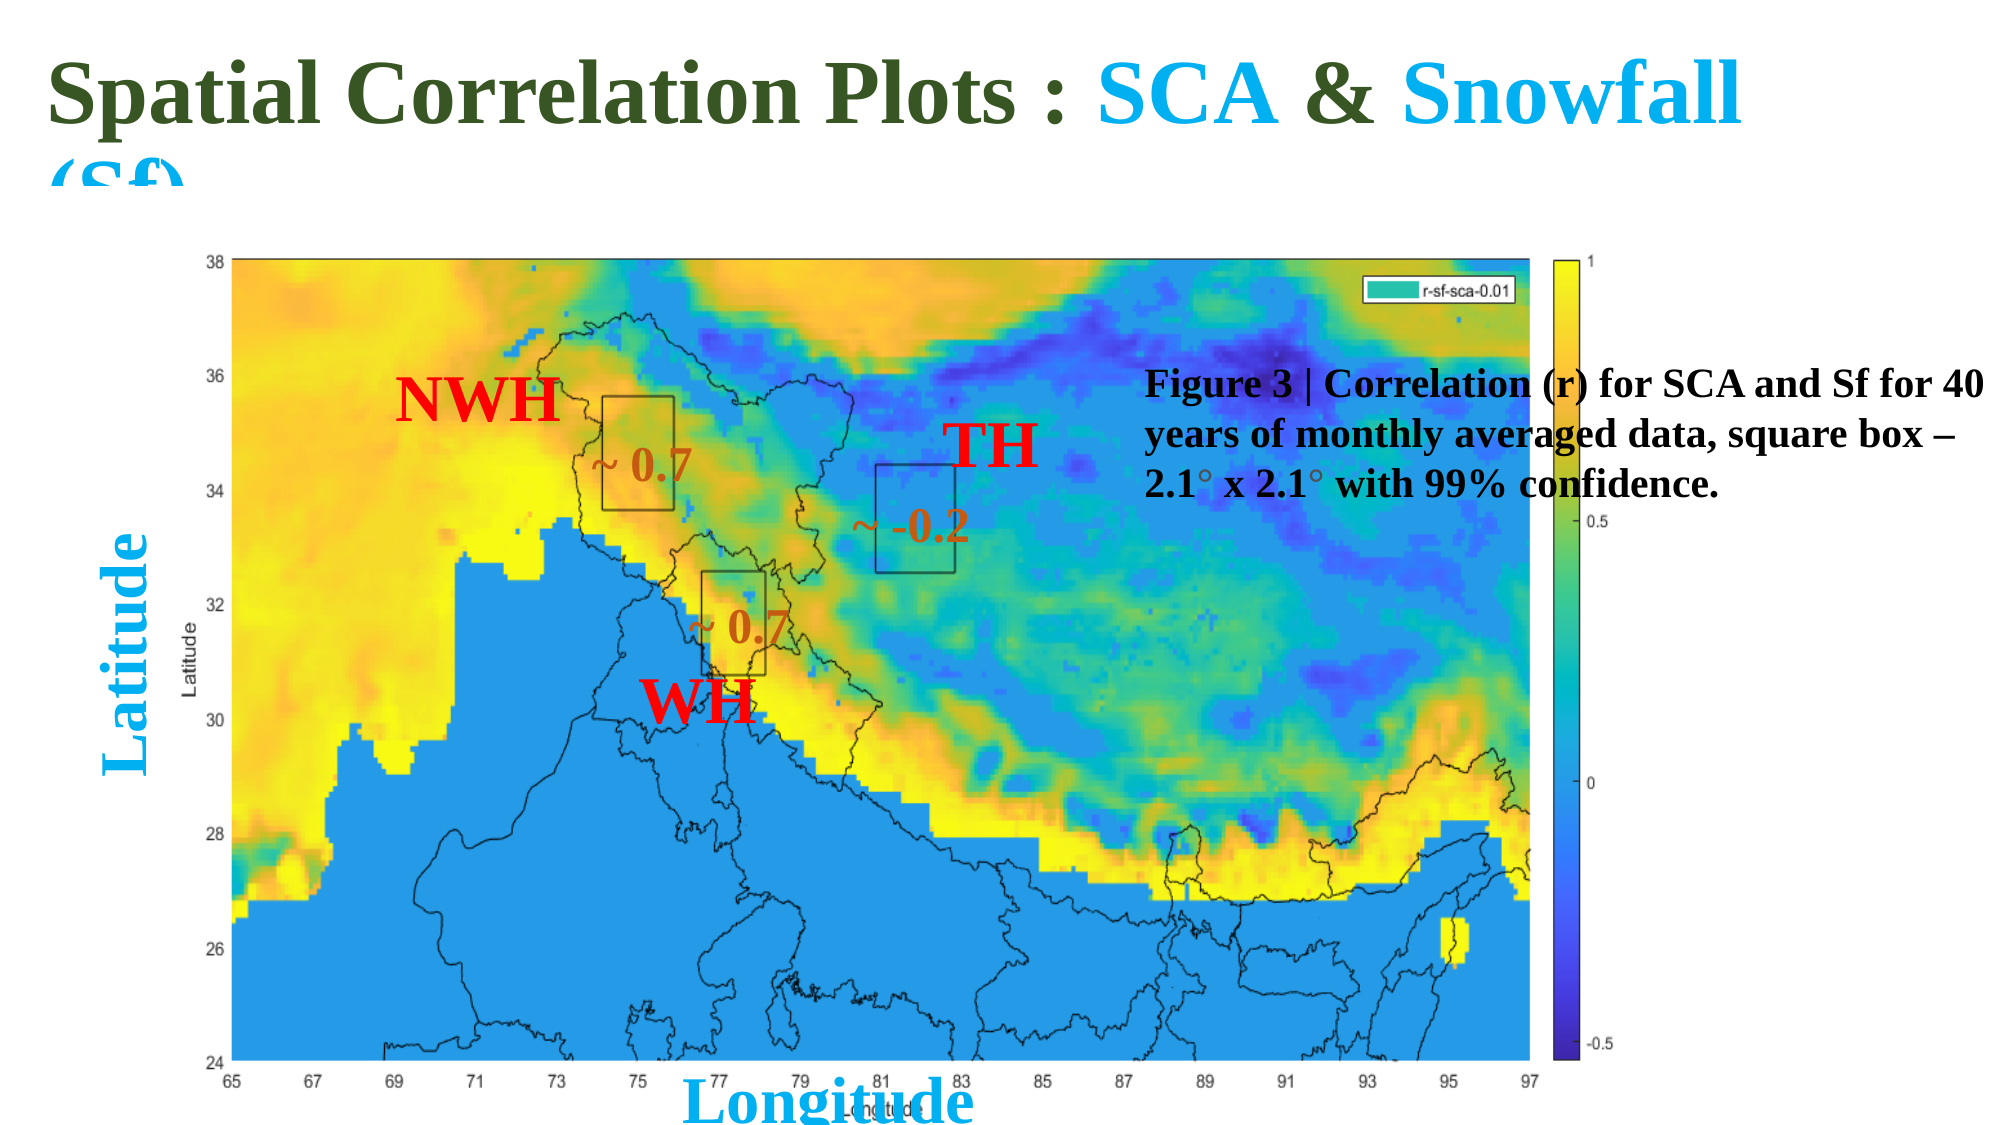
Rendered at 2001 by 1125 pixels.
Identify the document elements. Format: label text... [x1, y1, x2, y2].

title Spatial Correlation Plots : SCA & Snowfall (Sf) [31, 34, 1923, 253]
text_box Figure 3 | Correlation (r) for SCA and Sf for 40 years of monthly averaged data, square box – 2.1° x 2.1° with 99% confidence. [1775, 348, 2000, 513]
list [14, 186, 1775, 1125]
